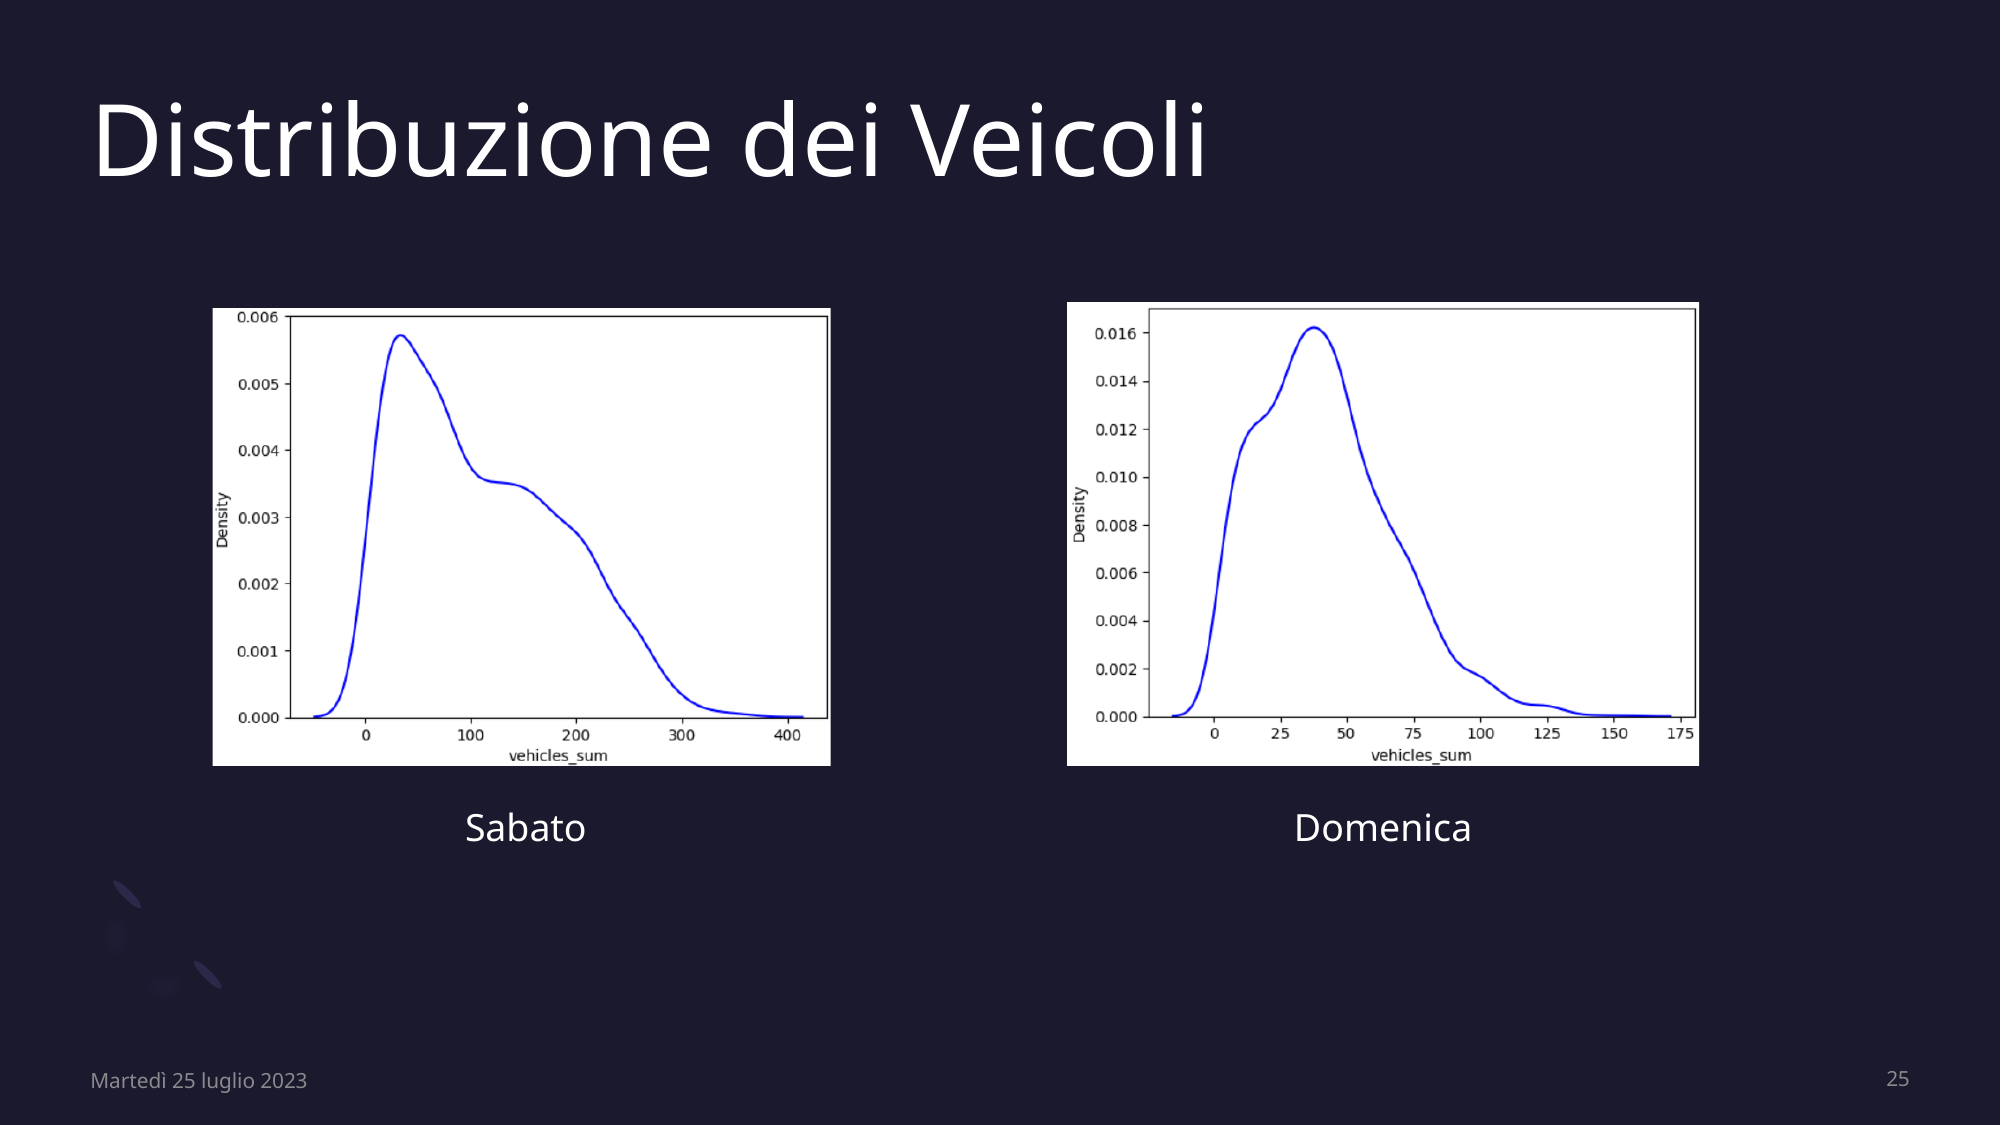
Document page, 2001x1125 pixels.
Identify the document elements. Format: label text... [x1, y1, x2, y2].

picture [1067, 302, 1700, 766]
slide_number 25 [1632, 1067, 1910, 1093]
text_box Domenica [1279, 796, 1488, 857]
slide_number Martedì 25 luglio 2023 [90, 1067, 522, 1093]
text_box Sabato [450, 796, 602, 857]
title Distribuzione dei Veicoli [90, 90, 1910, 309]
picture [212, 308, 831, 766]
